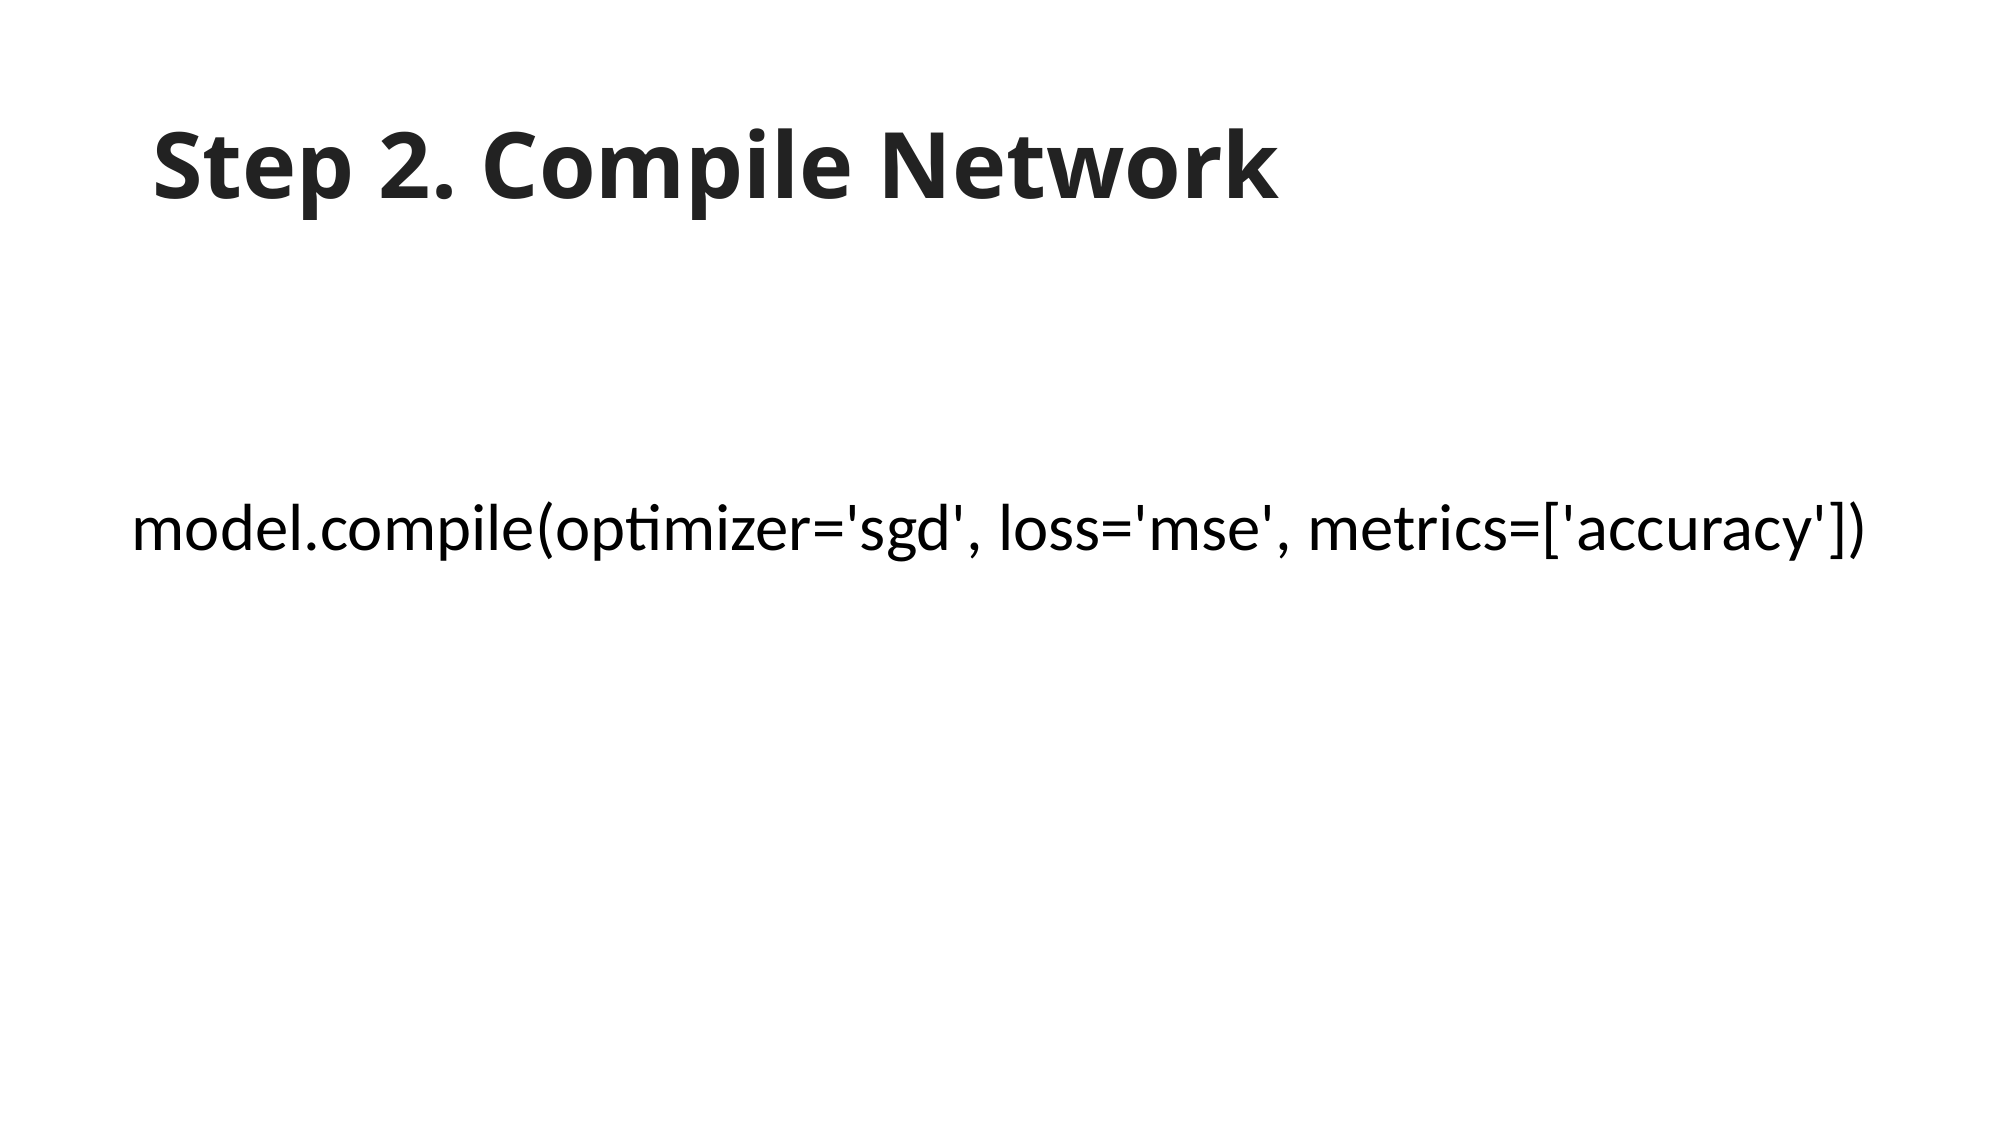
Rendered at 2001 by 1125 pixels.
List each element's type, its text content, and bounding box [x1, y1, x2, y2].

title Step 2. Compile Network [137, 59, 1863, 278]
text_box model.compile(optimizer='sgd', loss='mse', metrics=['accuracy']) [116, 476, 1949, 572]
